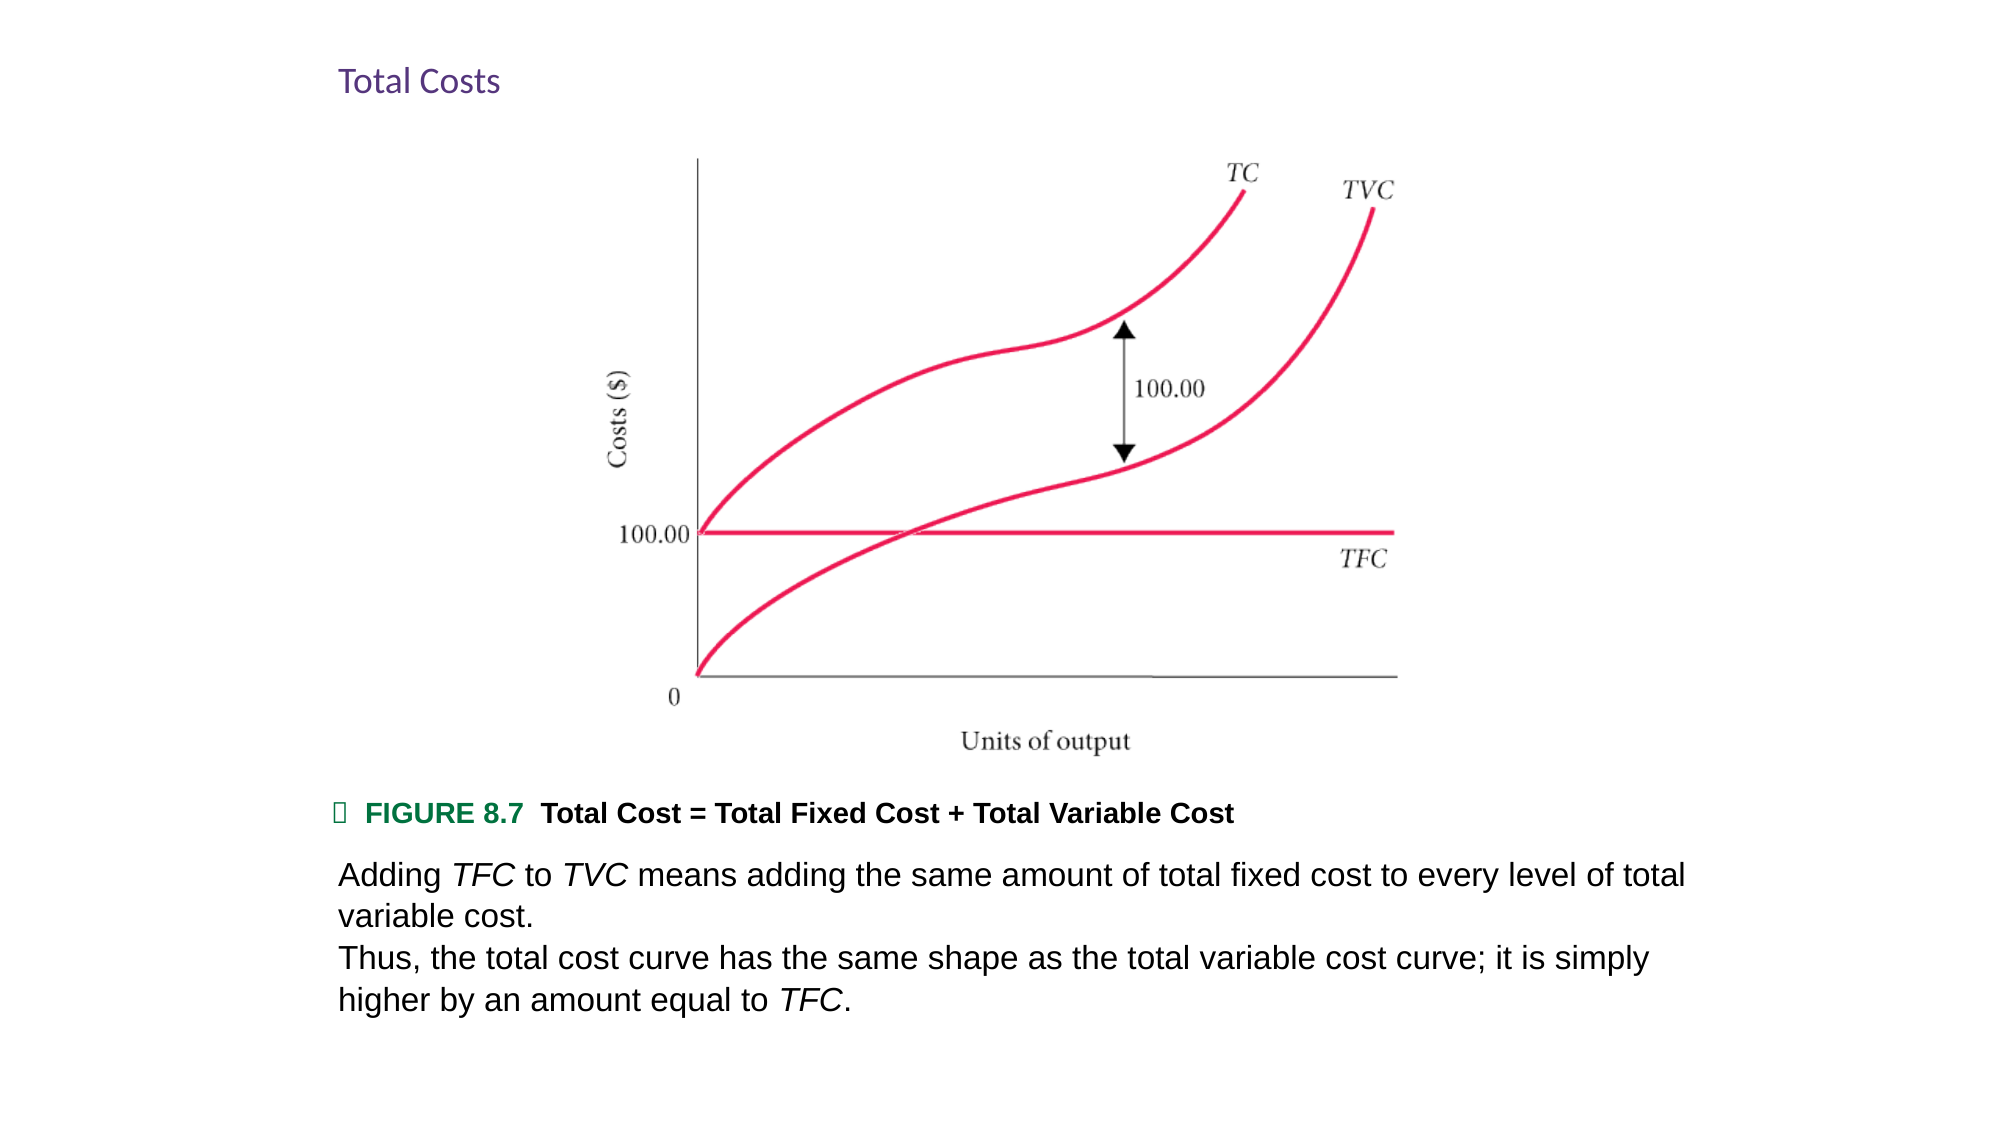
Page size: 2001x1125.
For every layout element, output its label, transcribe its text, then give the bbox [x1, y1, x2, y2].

text_box Total Costs [323, 48, 1374, 111]
text_box  FIGURE 8.7 Total Cost = Total Fixed Cost + Total Variable Cost [323, 787, 1730, 838]
text_box Adding TFC to TVC means adding the same amount of total fixed cost to every level of total variable cost. Thus, the total cost curve has the same shape as the total variable cost curve; it is simply higher by an amount equal to TFC. [323, 843, 1730, 1026]
picture [594, 149, 1406, 763]
